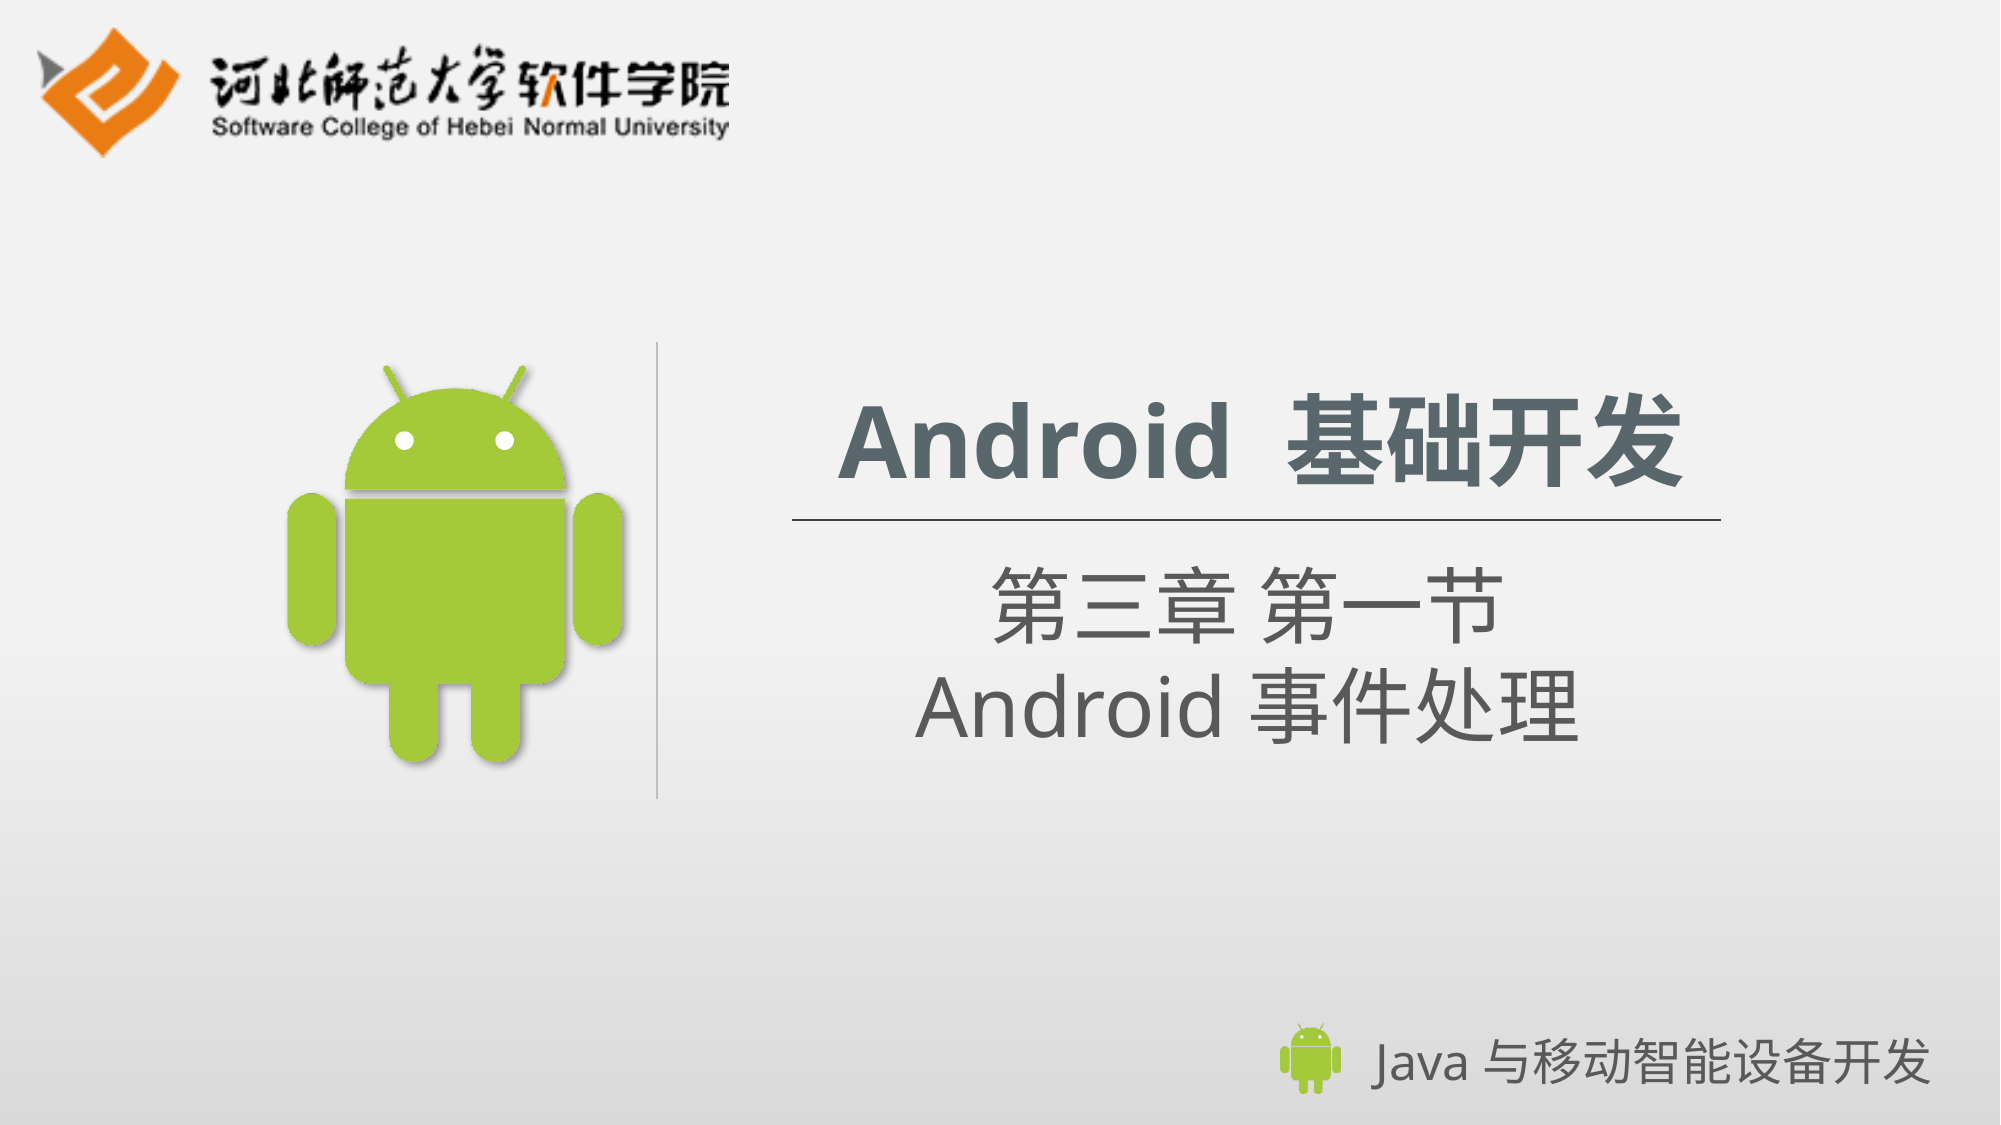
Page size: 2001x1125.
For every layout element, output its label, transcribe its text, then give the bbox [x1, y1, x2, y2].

picture [285, 364, 622, 764]
title 第三章 第一节 Android事件处理 [728, 543, 1768, 766]
picture [1280, 1023, 1341, 1094]
picture [37, 27, 729, 158]
